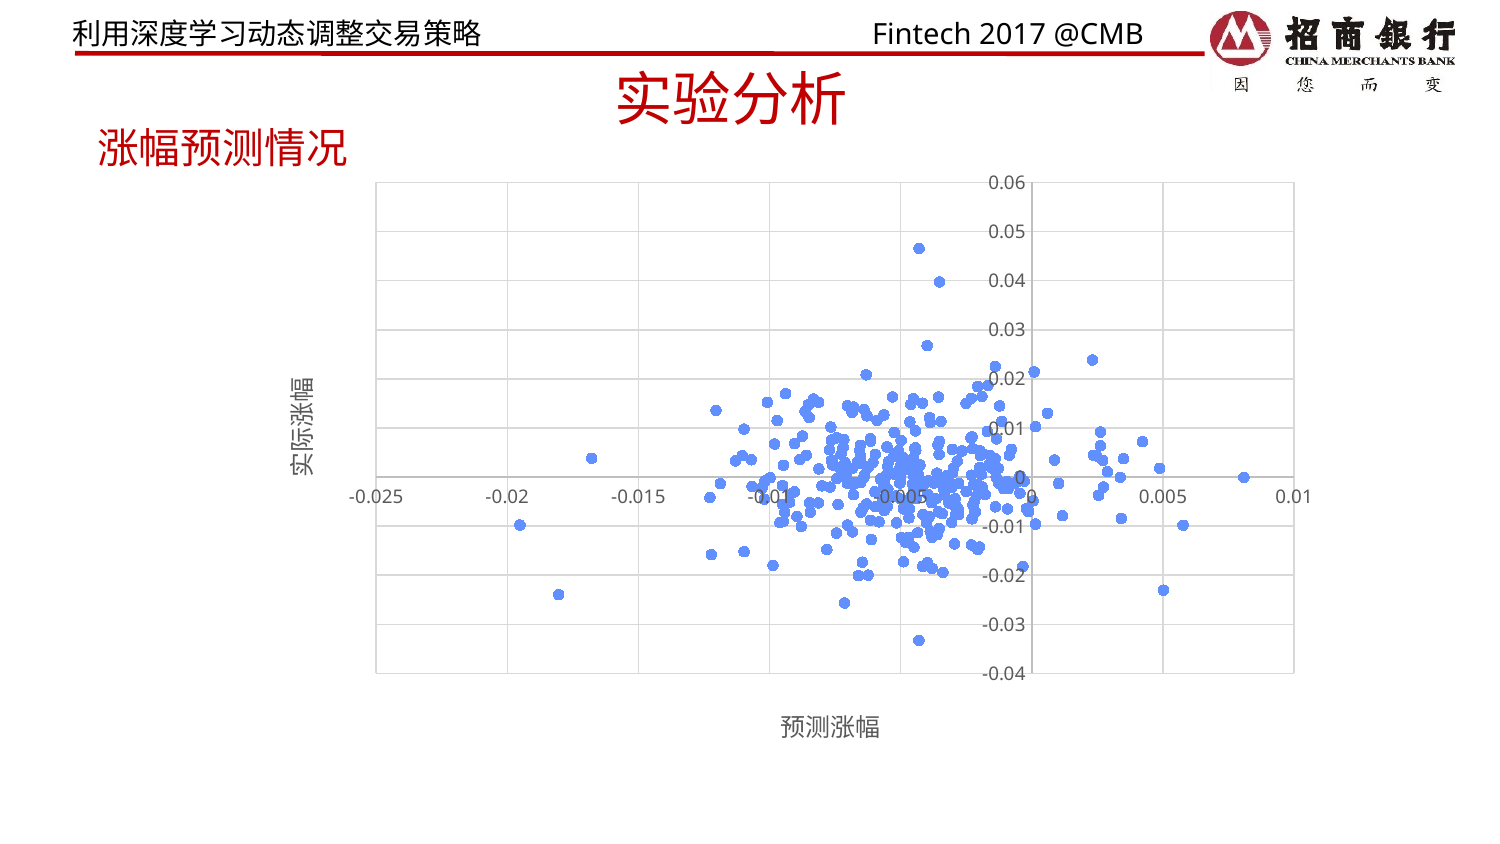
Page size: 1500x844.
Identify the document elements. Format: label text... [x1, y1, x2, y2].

picture [1210, 11, 1455, 92]
chart [247, 156, 1335, 777]
title 实验分析 [93, 63, 1369, 132]
text_box 涨幅预测情况 [82, 114, 384, 180]
